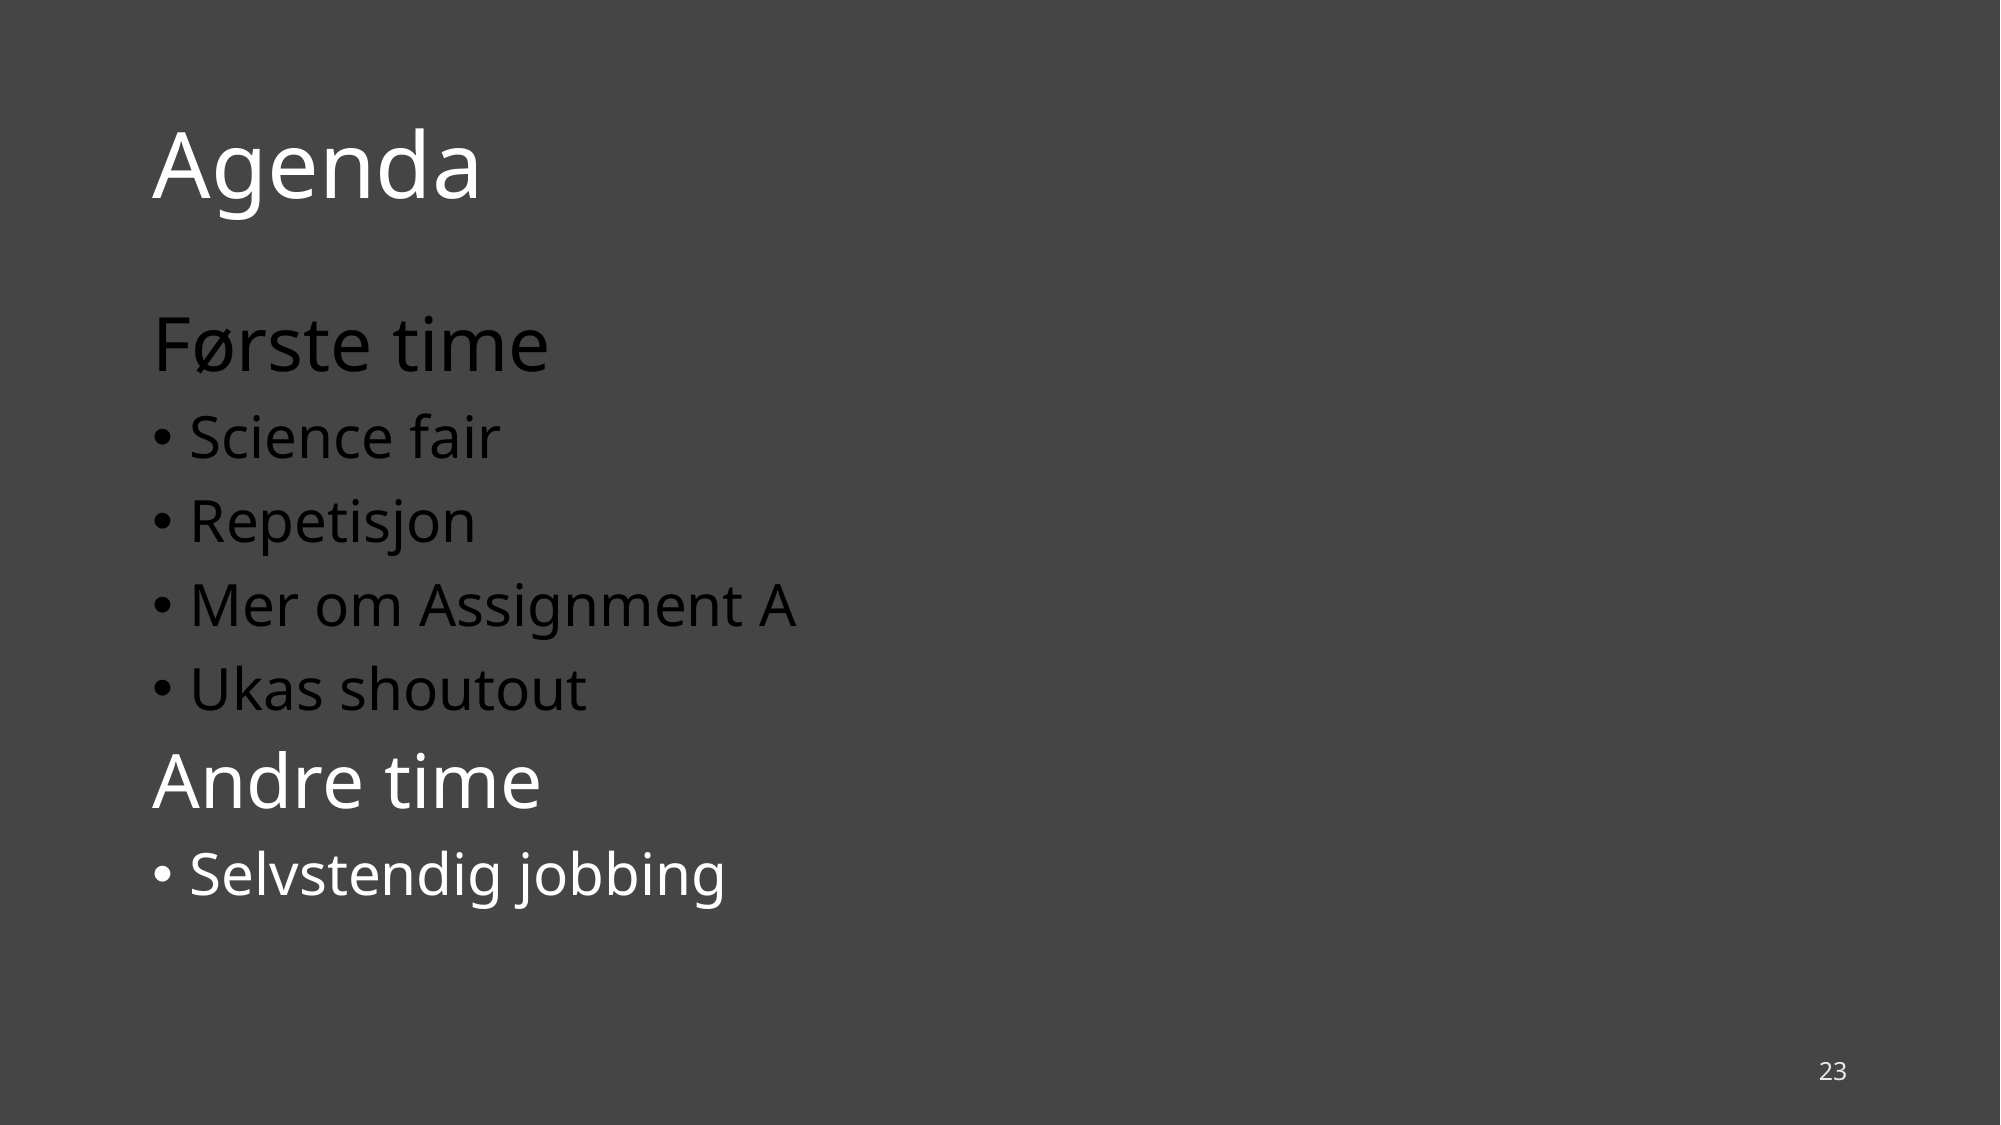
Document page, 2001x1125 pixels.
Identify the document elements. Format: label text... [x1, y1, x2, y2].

title Agenda [137, 59, 1863, 278]
list Første time Science fair Repetisjon Mer om Assignment A Ukas shoutout Andre time Selvstendig jobbing [137, 299, 1863, 1014]
slide_number 23 [1412, 1042, 1863, 1103]
